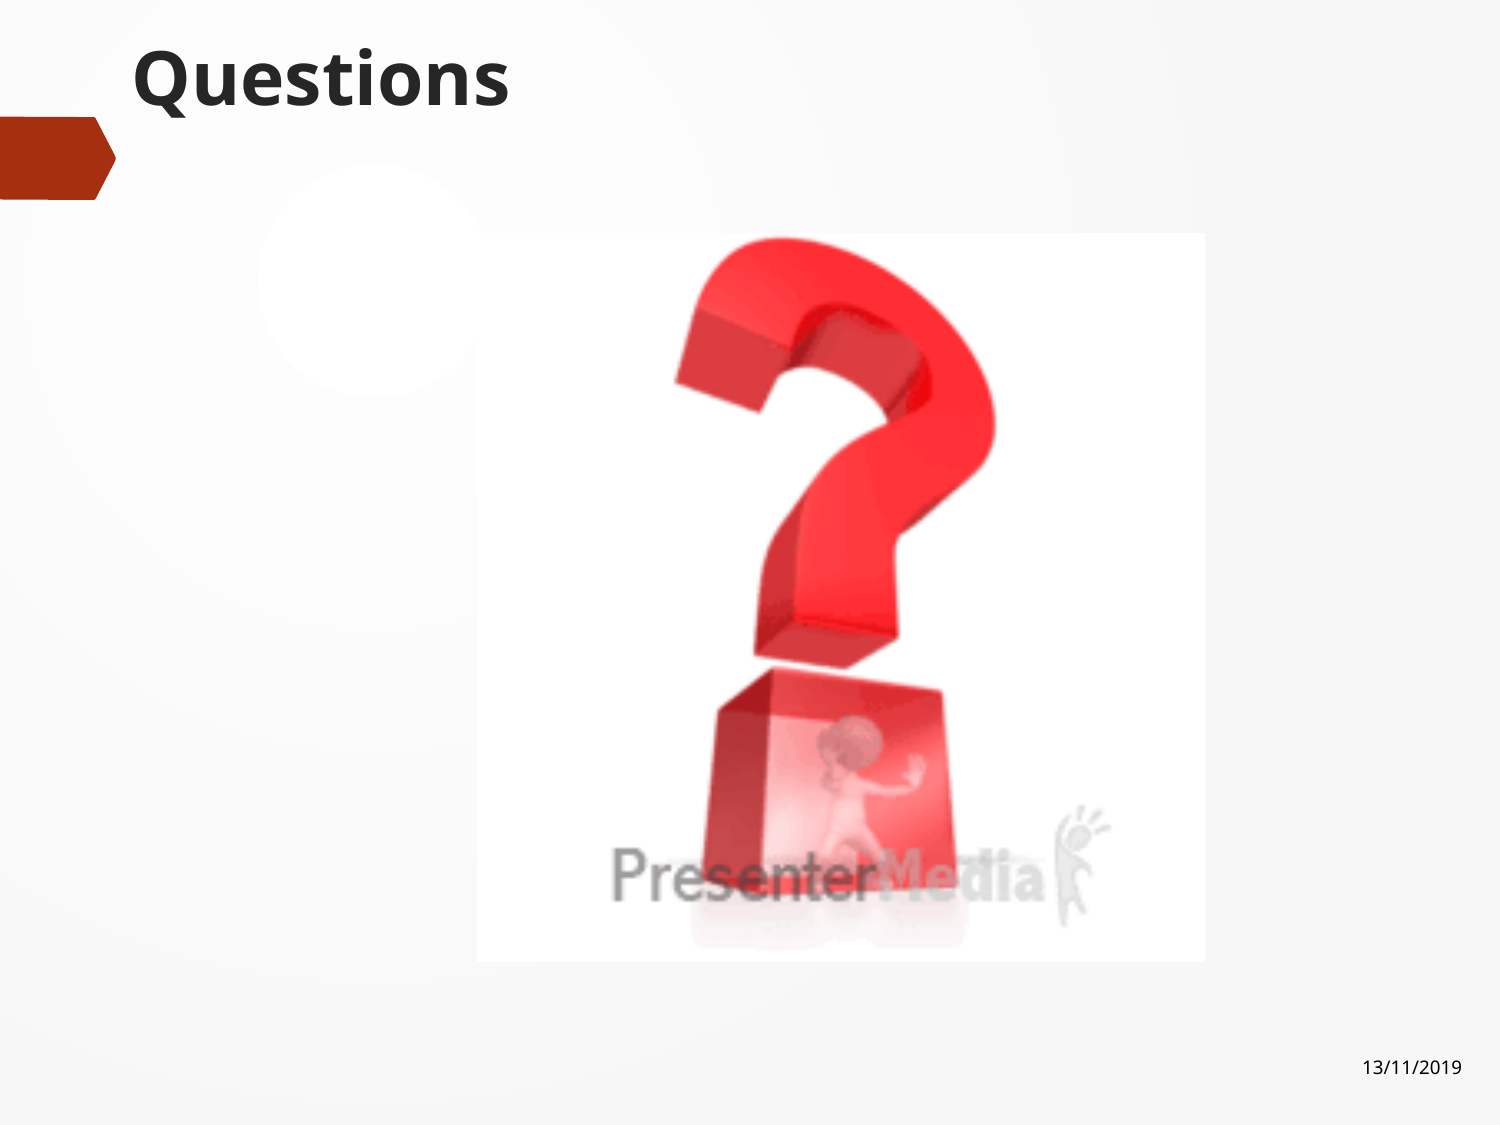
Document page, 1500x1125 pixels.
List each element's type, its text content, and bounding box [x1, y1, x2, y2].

title Questions [116, 23, 1483, 158]
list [477, 233, 1206, 962]
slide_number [1260, 1037, 1483, 1098]
